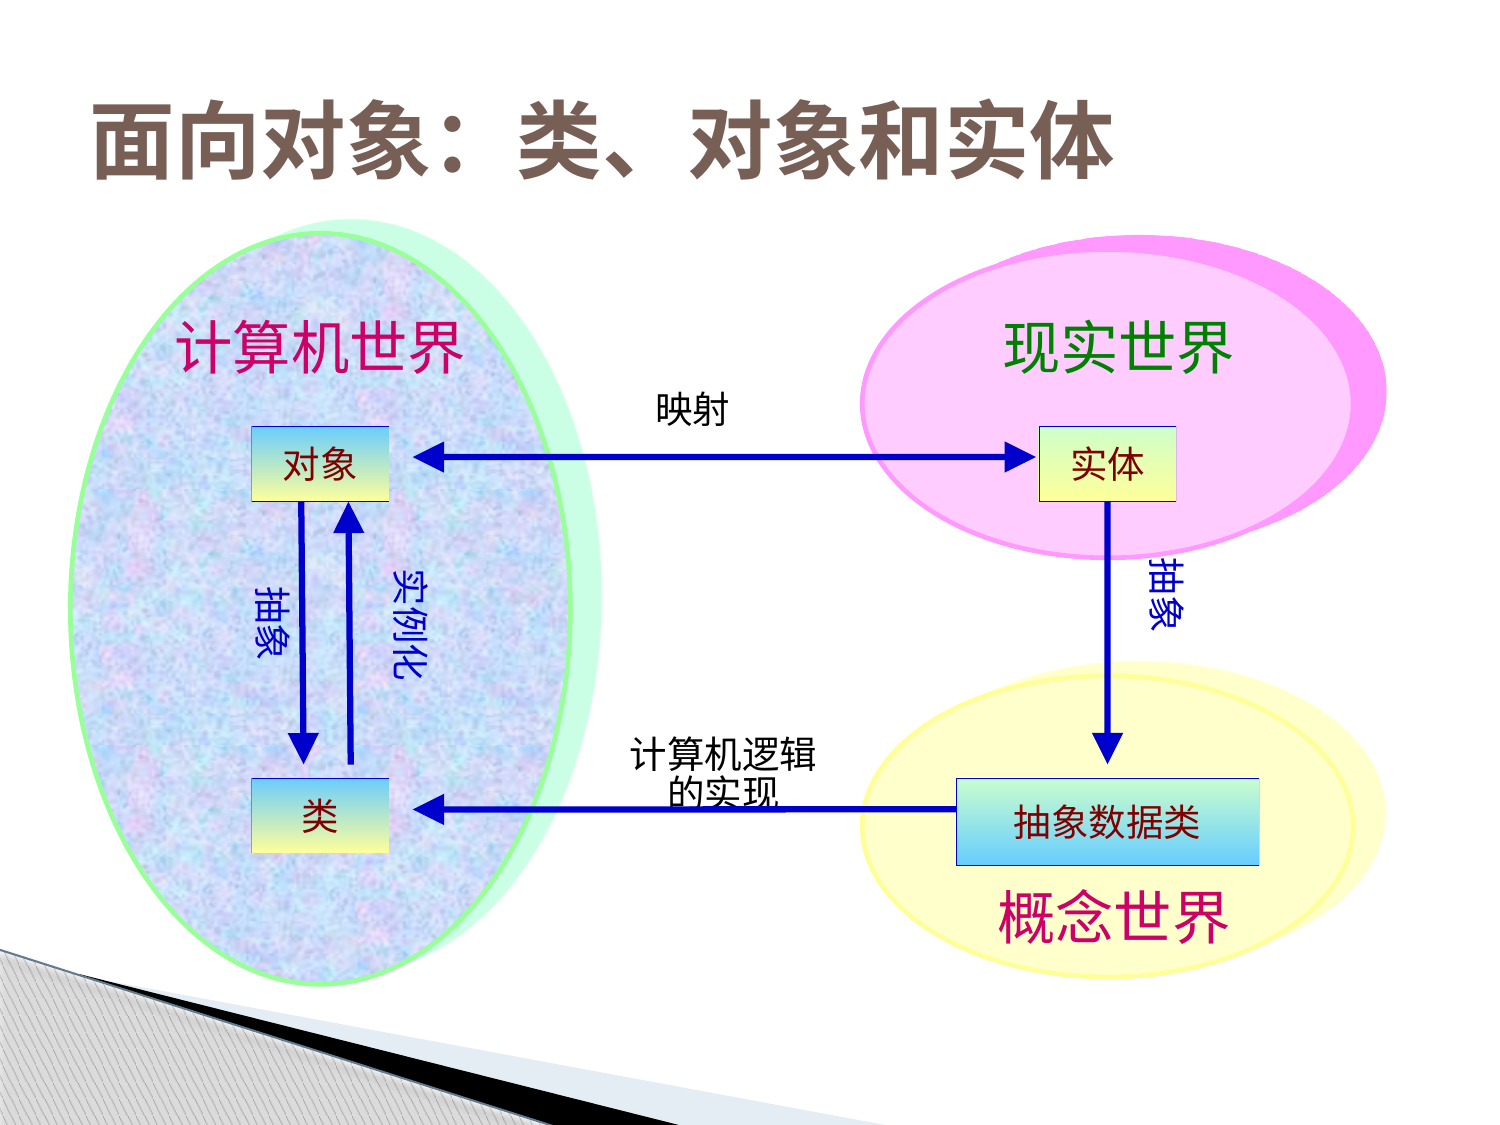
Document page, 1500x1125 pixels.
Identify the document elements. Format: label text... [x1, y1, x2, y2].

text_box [213, 501, 304, 765]
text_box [412, 378, 1037, 458]
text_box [70, 233, 571, 985]
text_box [412, 735, 958, 878]
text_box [861, 675, 1354, 978]
title 面向对象：类、对象和实体 [75, 45, 1425, 233]
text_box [348, 501, 442, 765]
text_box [861, 249, 1354, 559]
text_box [1106, 501, 1198, 765]
